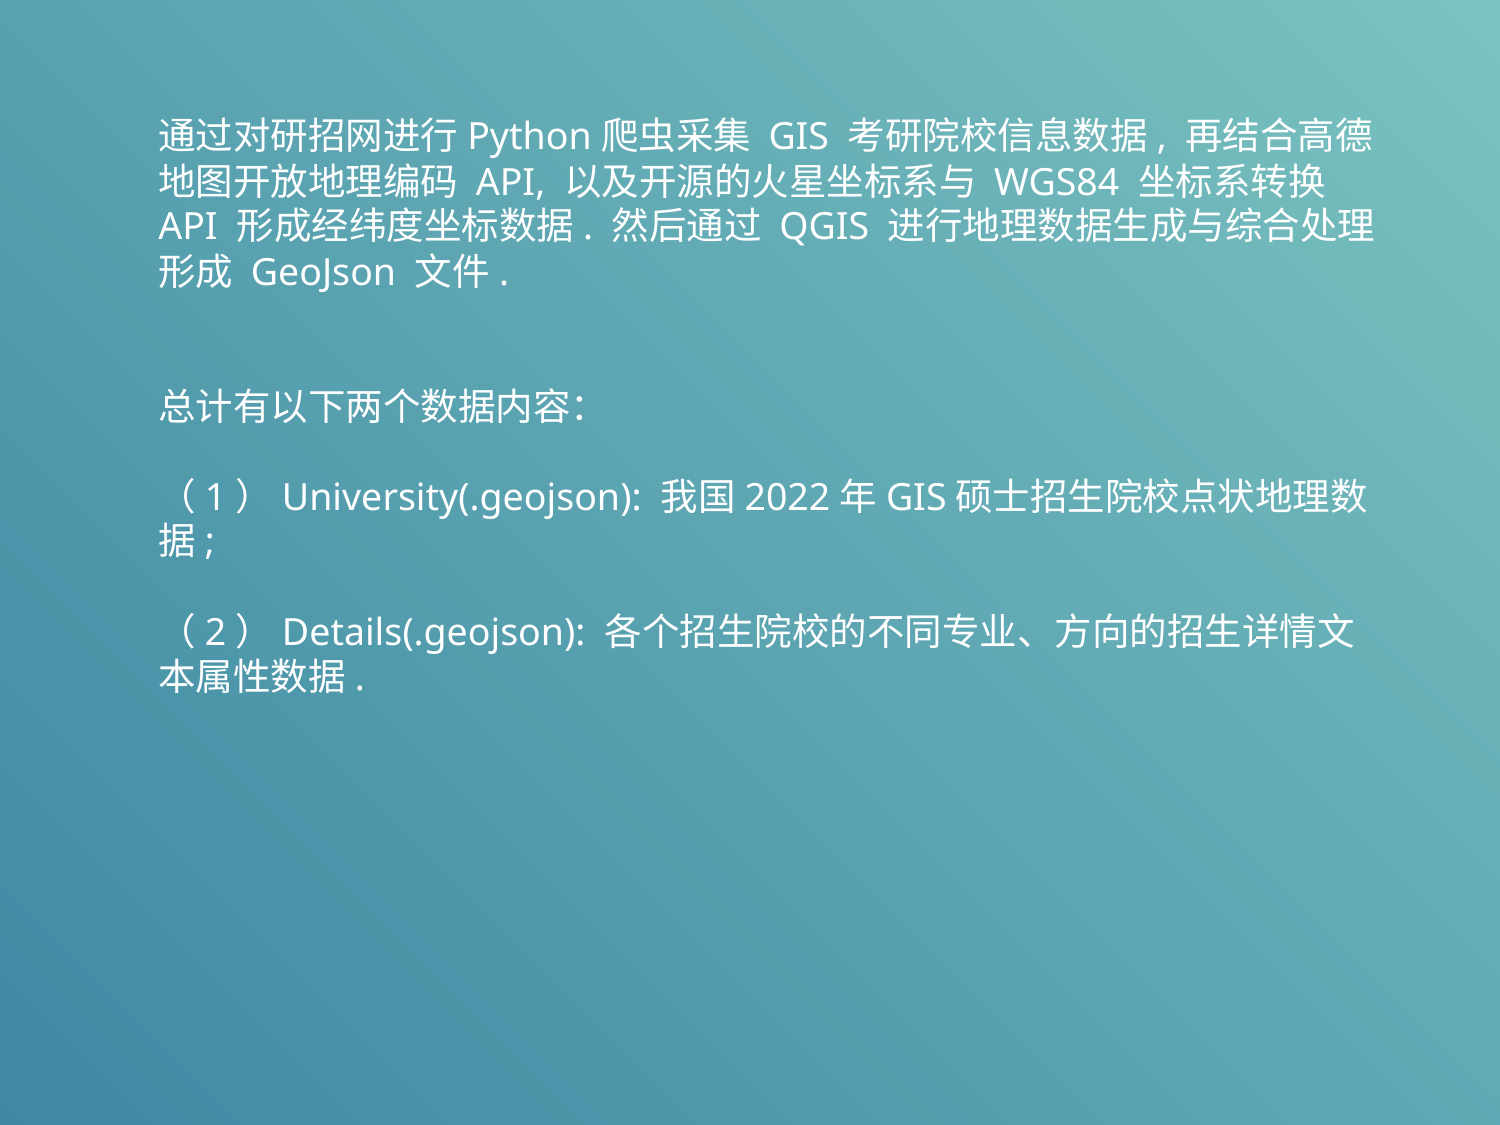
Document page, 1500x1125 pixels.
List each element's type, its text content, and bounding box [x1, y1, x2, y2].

text_box 通过对研招网进行Python爬虫采集 GIS 考研院校信息数据, 再结合高德地图开放地理编码 API, 以及开源的火星坐标系与 WGS84 坐标系转换 API 形成经纬度坐标数据. 然后通过 QGIS 进行地理数据生成与综合处理形成 GeoJson 文件. 总计有以下两个数据内容： （1）University(.geojson): 我国2022年GIS硕士招生院校点状地理数据; （2）Details(.geojson): 各个招生院校的不同专业、方向的招生详情文本属性数据. [143, 105, 1397, 581]
